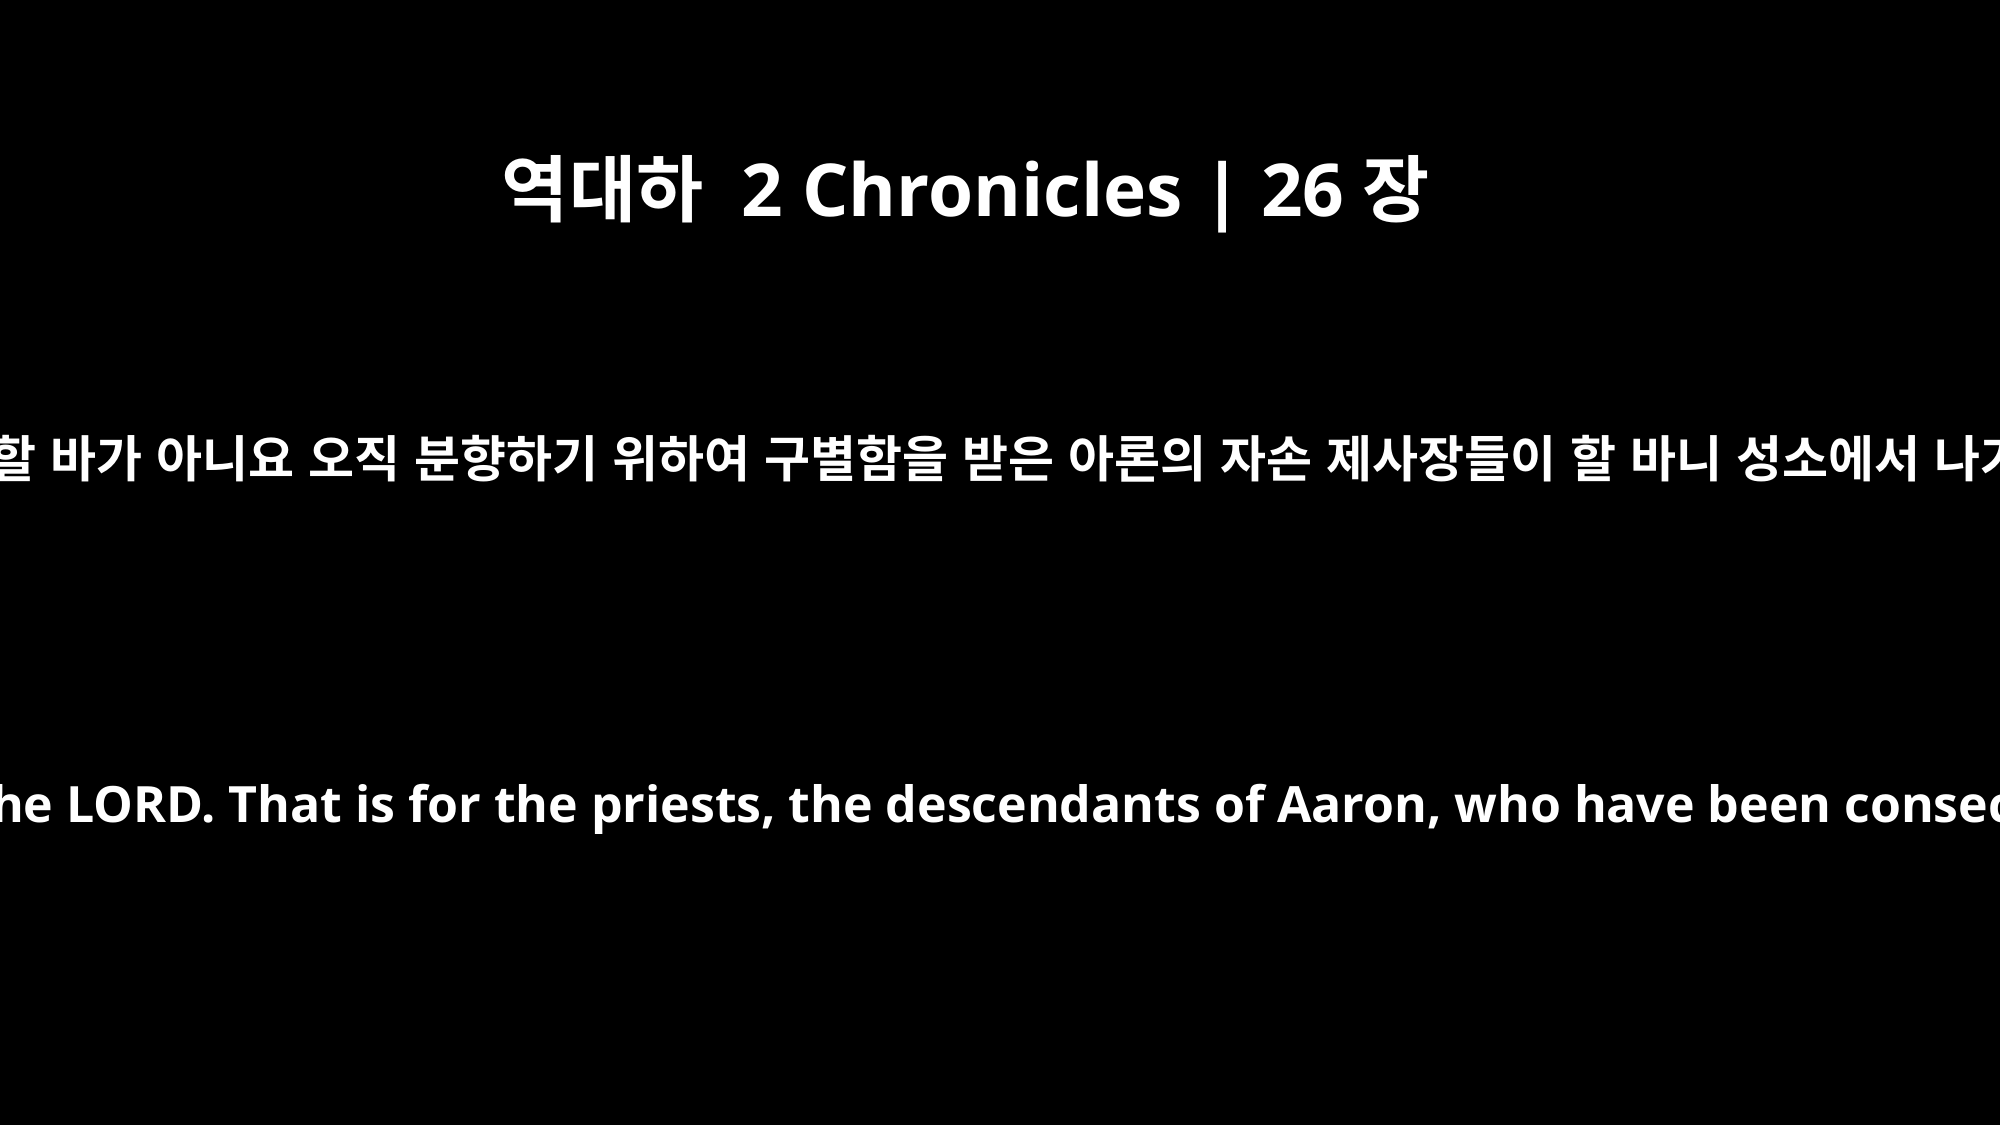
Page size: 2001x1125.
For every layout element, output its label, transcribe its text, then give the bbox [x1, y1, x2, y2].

text_box 18 웃시야 왕 곁에 서서 그에게 이르되 웃시야여 여호와께 분향하는 일은 왕이 할 바가 아니요 오직 분향하기 위하여 구별함을 받은 아론의 자손 제사장들이 할 바니 성소에서 나가소서 왕이 범죄하였으니 하나님 여호와에게서 영광을 얻지 못하리이다 [0, 359, 2000, 495]
text_box They confronted him and said, "It is not right for you, Uzziah, to burn incense to the LORD. That is for the priests, the descendants of Aaron, who have been consecrated to burn incense. Leave the sanctuary, for you have been unfaithful; and you will not be honored by the LORD God." [0, 764, 2000, 900]
text_box 역대하 2 Chronicles | 26장 [487, 136, 1445, 239]
